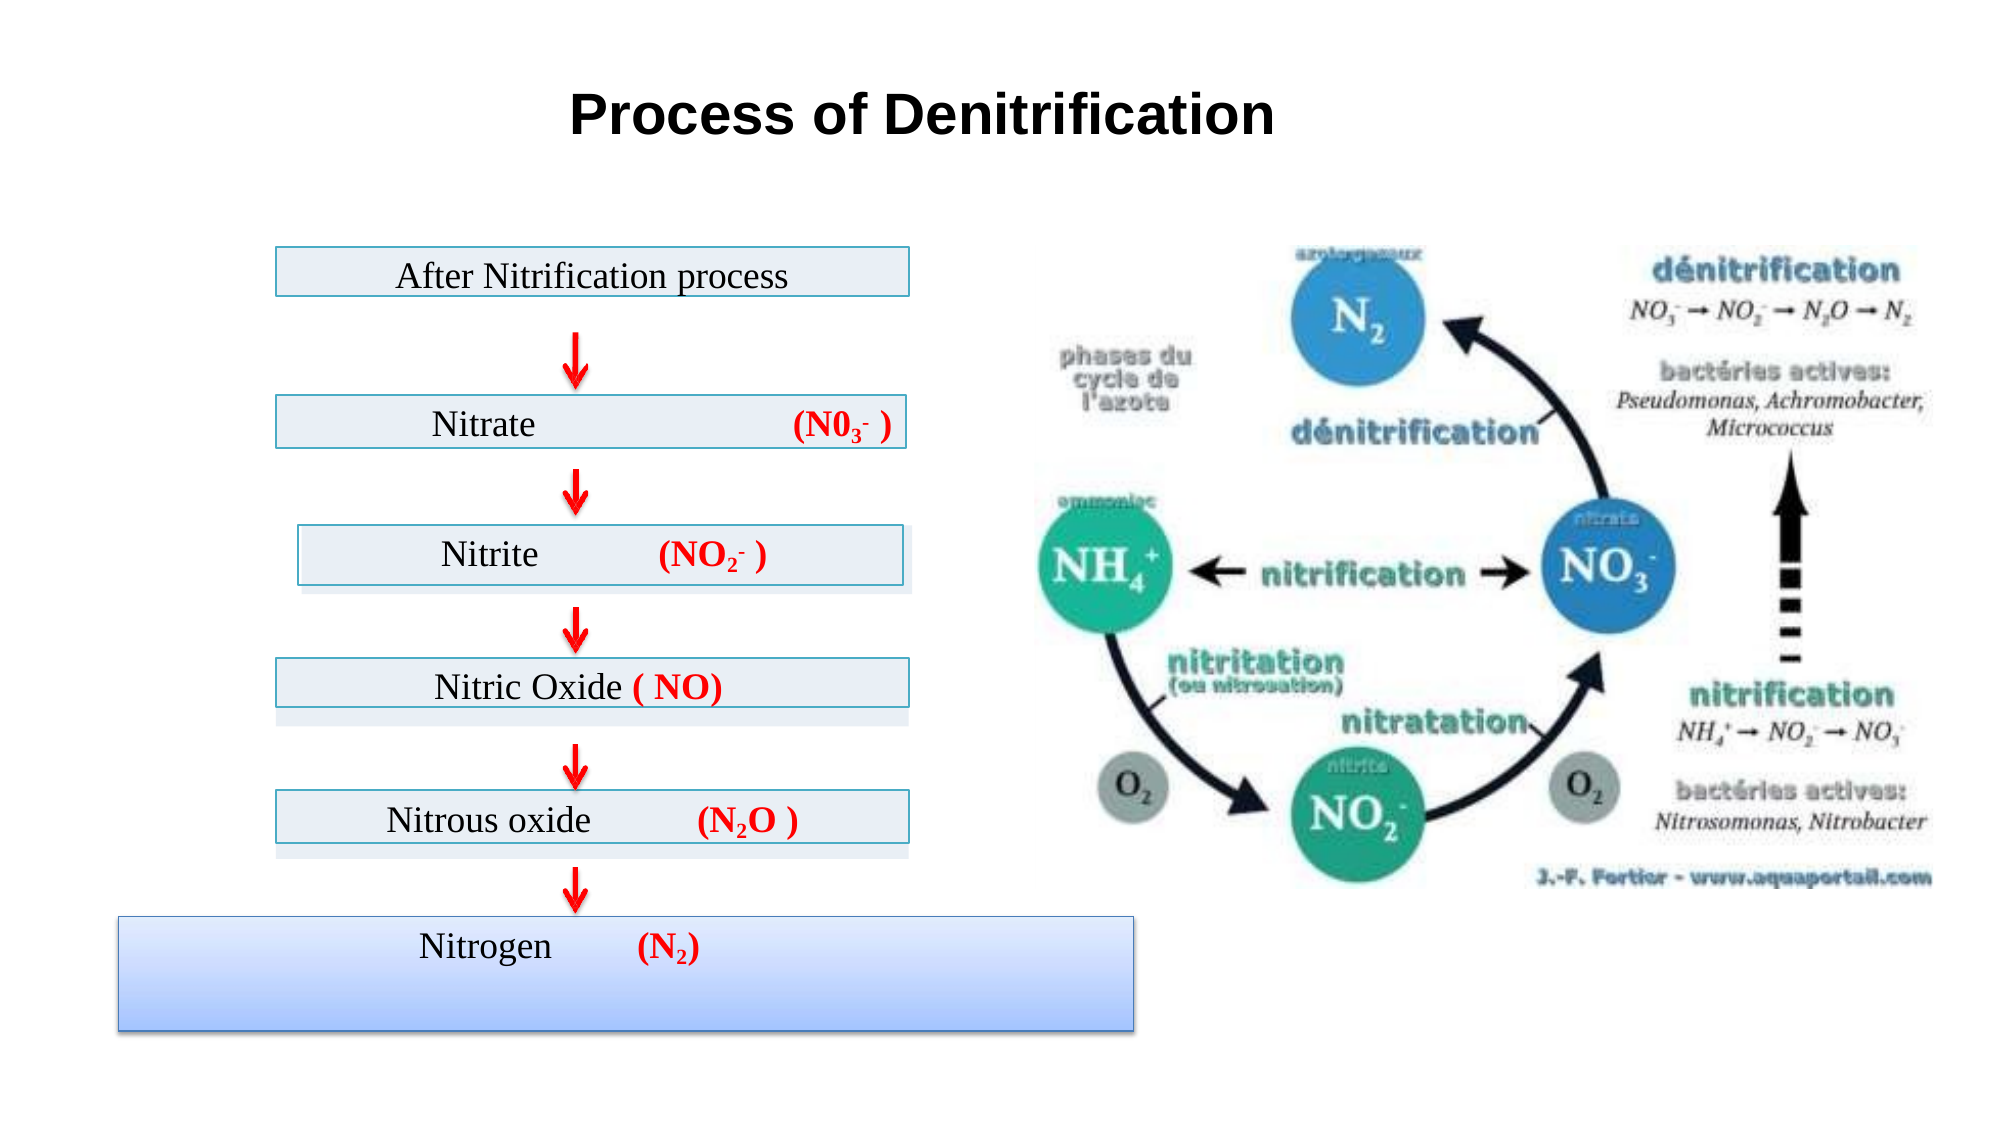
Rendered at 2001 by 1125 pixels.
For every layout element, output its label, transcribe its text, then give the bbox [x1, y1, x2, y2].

title Process of Denitrification [35, 14, 1808, 205]
text_box [1034, 245, 1934, 889]
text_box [112, 246, 1141, 1041]
